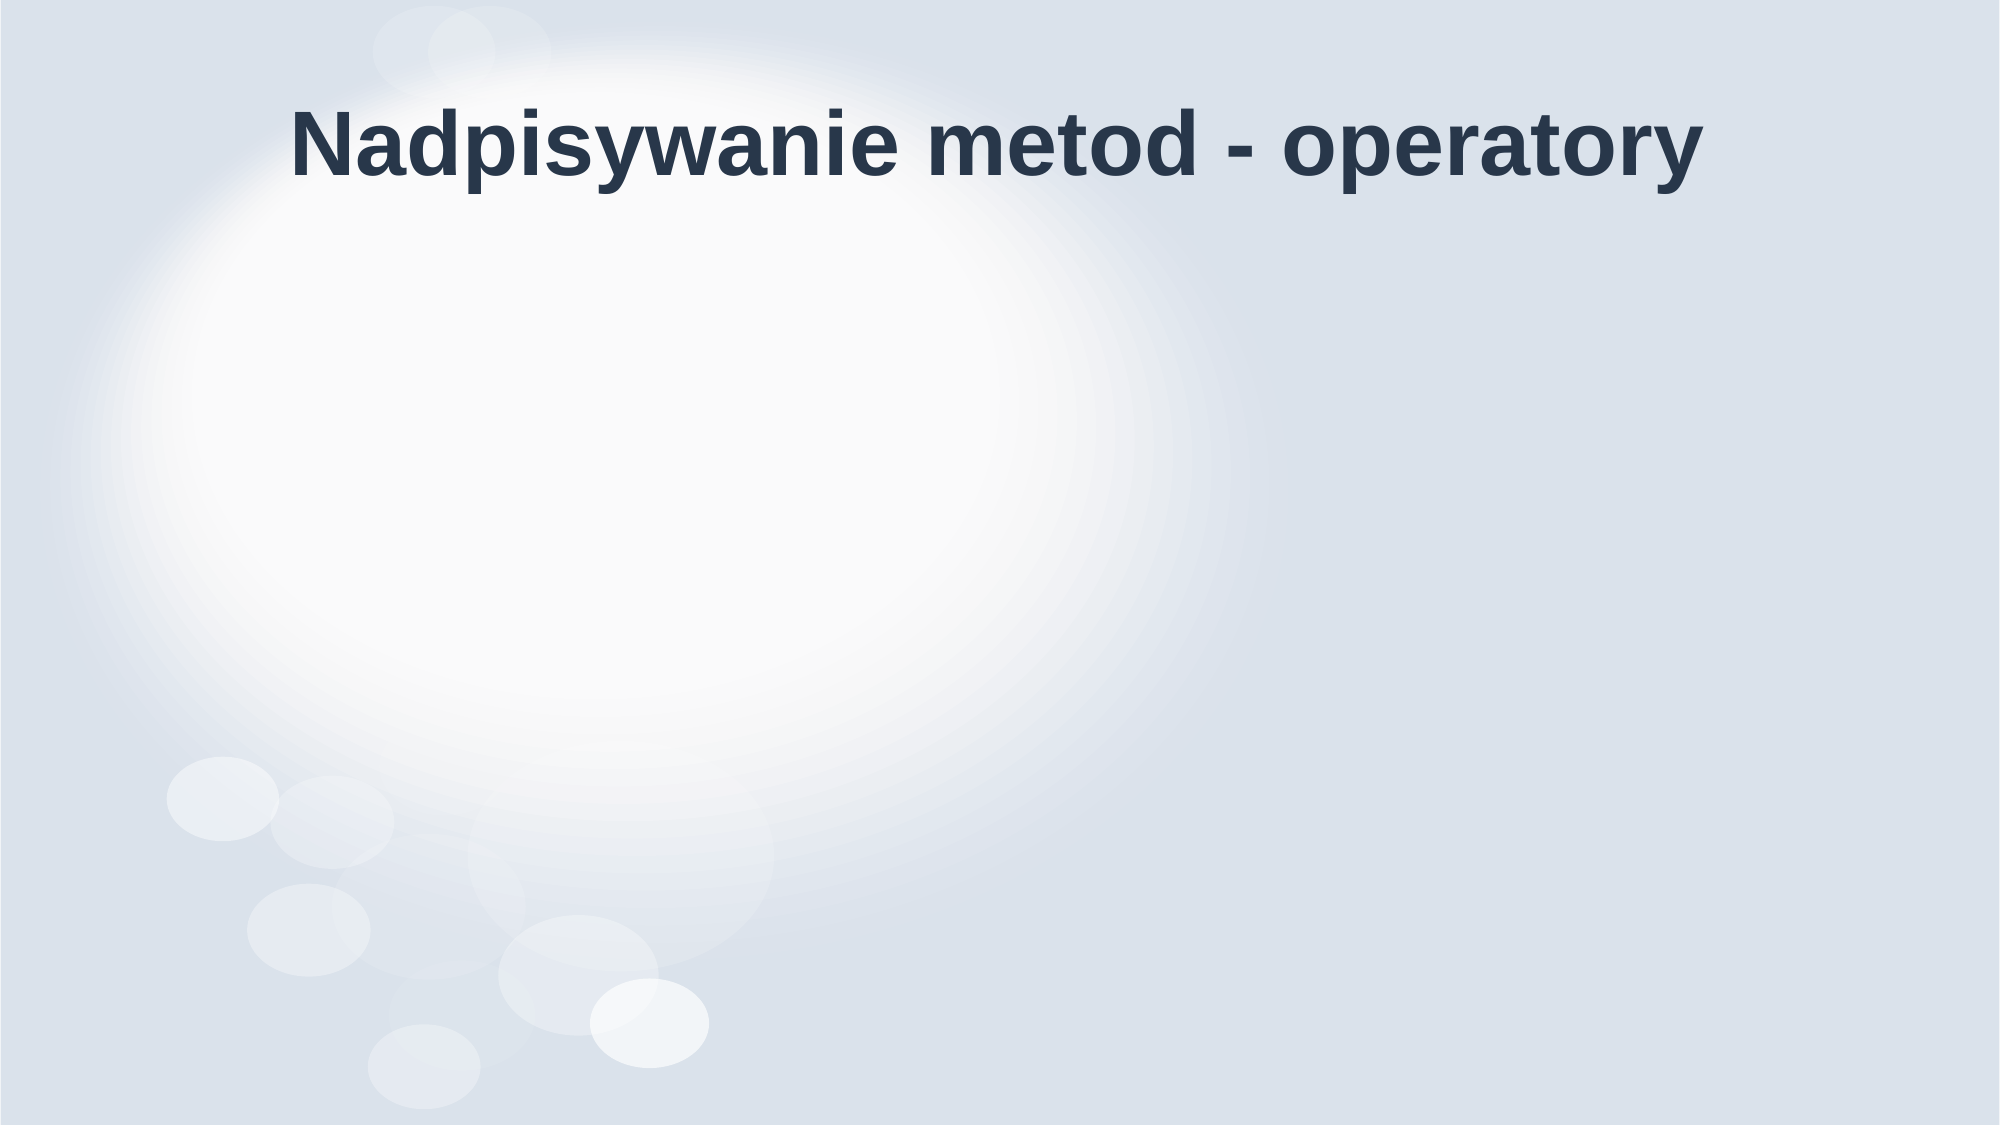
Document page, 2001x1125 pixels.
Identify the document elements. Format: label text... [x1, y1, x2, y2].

title Nadpisywanie metod - operatory [129, 45, 1867, 233]
